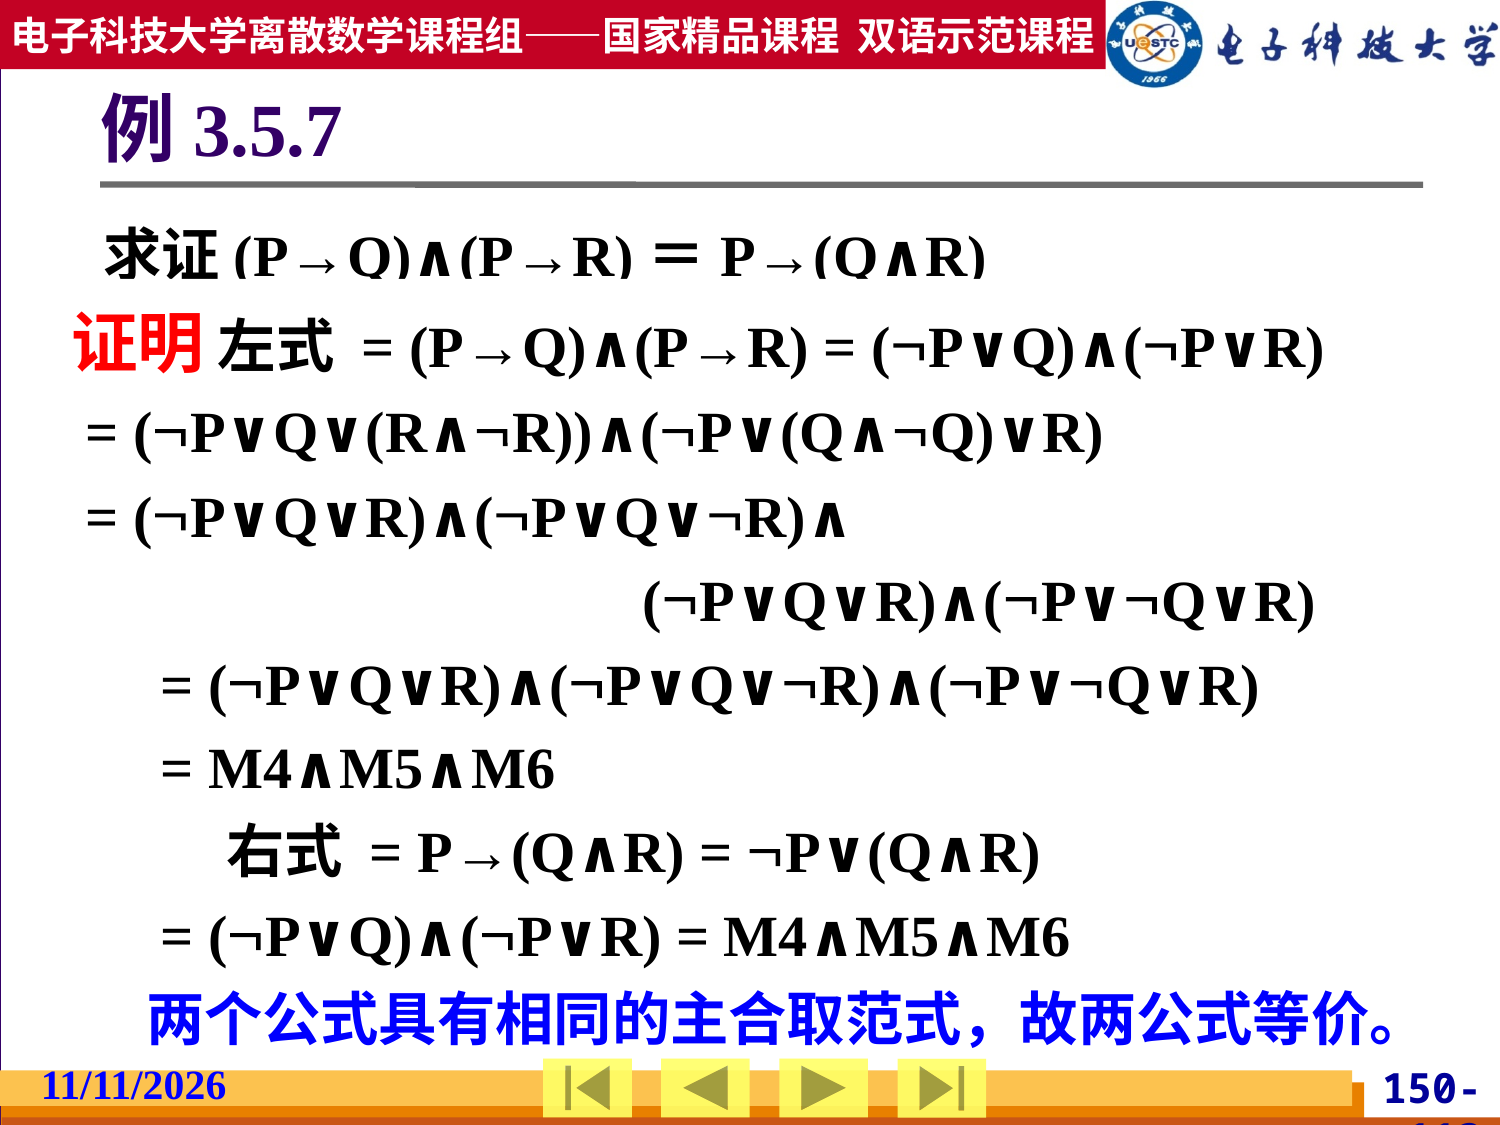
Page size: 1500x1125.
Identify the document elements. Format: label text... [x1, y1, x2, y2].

text_box 证明 左式 = (P→Q)∧(P→R) = (P∨Q)∧(P∨R) = (P∨Q∨(R∧R))∧(P∨(Q∧Q)∨R) = (P∨Q∨R)∧(P∨Q∨R)∧ (P∨Q∨R)∧(P∨Q∨R) = (P∨Q∨R)∧(P∨Q∨R)∧(P∨Q∨R) = M4∧M5∧M6 右式 = P→(Q∧R) = P∨(Q∧R) = (P∨Q)∧(P∨R) = M4∧M5∧M6 两个公式具有相同的主合取范式，故两公式等价。 [65, 278, 1459, 1059]
picture [1105, 0, 1500, 89]
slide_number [34, 1057, 284, 1109]
title 例3.5.7 [100, 80, 1424, 185]
list 求证(P→Q)∧(P→R)＝P→(Q∧R) [88, 196, 1412, 278]
